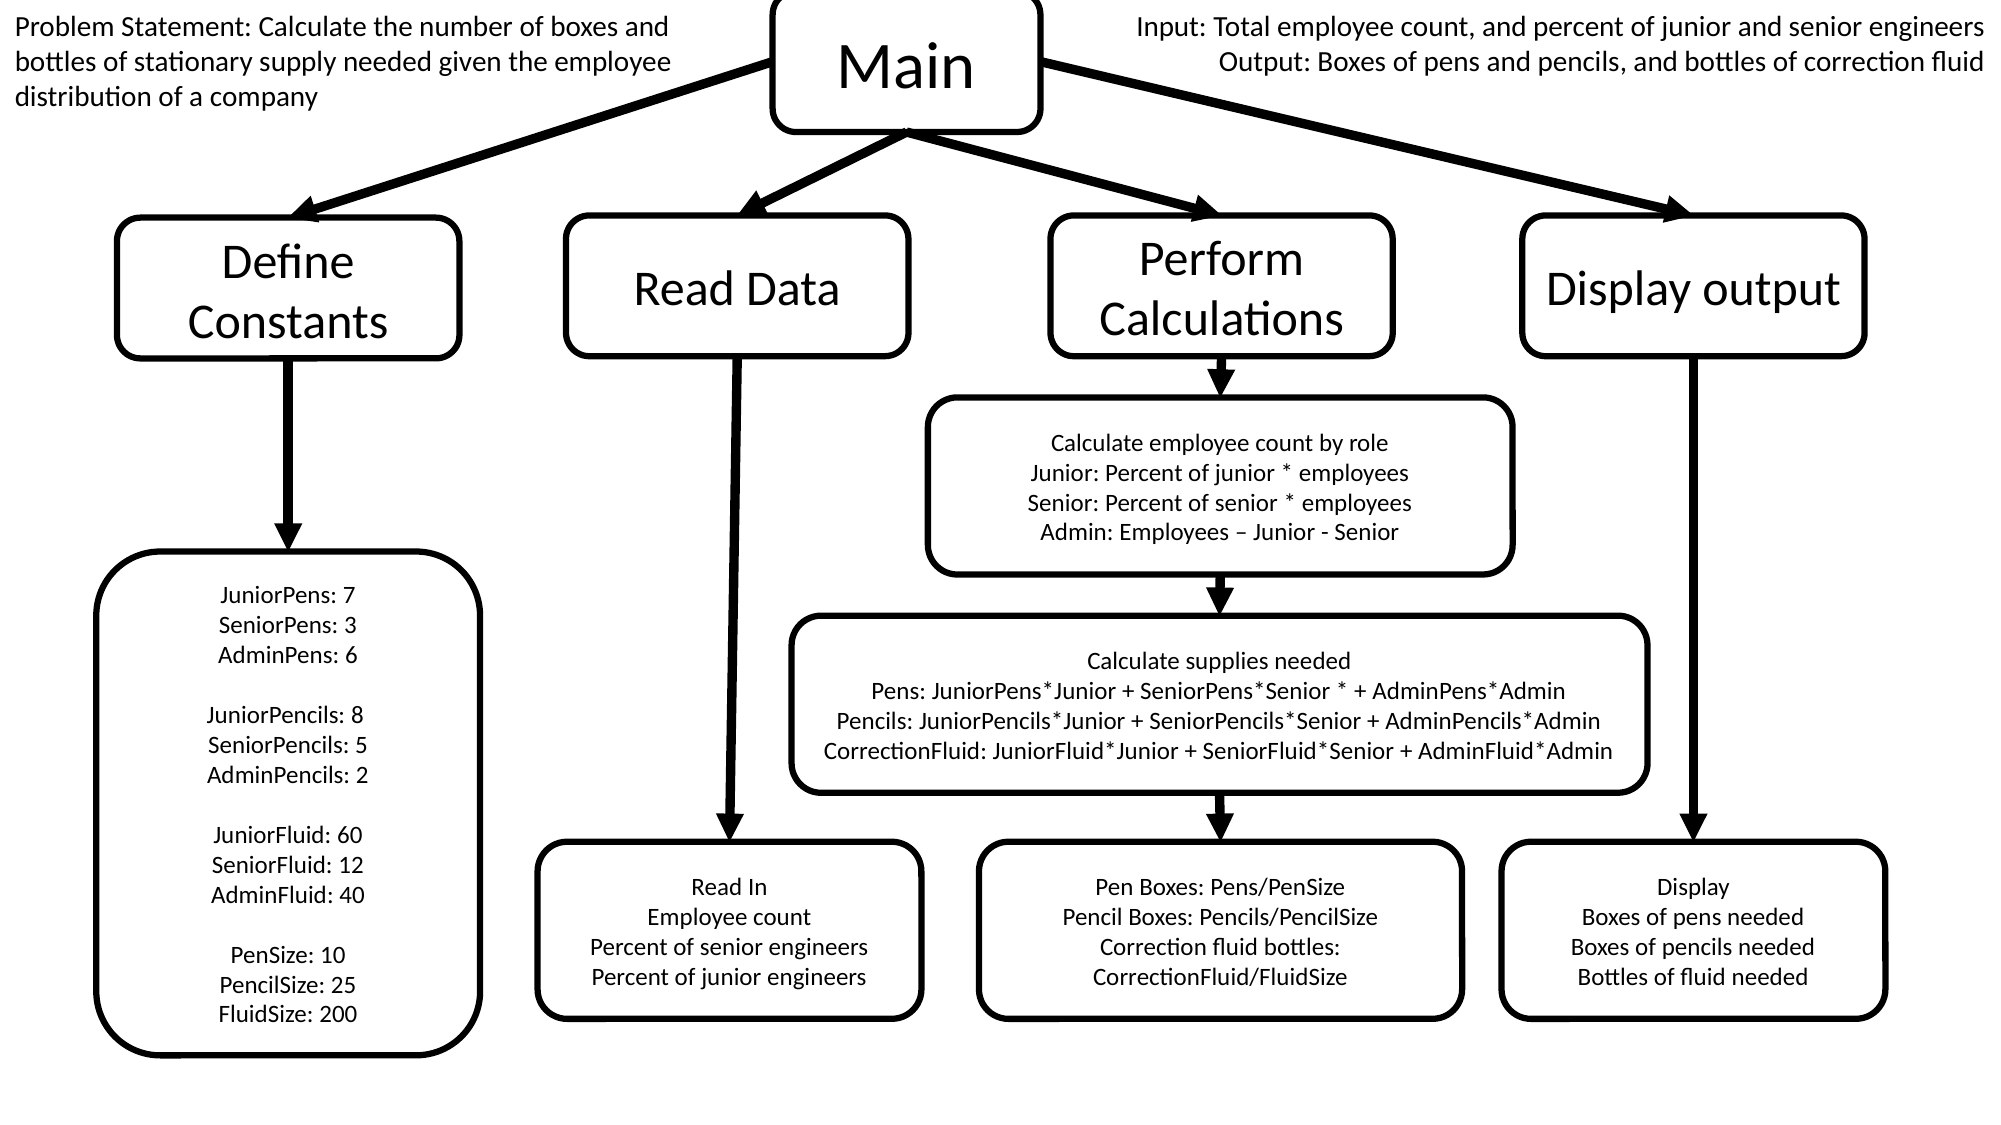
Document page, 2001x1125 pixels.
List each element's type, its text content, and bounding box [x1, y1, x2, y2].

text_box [729, 356, 738, 842]
text_box Calculate employee count by role Junior: Percent of junior * employees Senior: Percent of senior * employees Admin: Employees – Junior - Senior [926, 396, 1514, 576]
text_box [1040, 61, 1694, 216]
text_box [288, 61, 773, 218]
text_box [737, 132, 906, 216]
text_box Read Data [564, 216, 910, 358]
text_box JuniorPens: 7 SeniorPens: 3 AdminPens: 6 JuniorPencils: 8 SeniorPencils: 5 AdminPencils: 2 JuniorFluid: 60 SeniorFluid: 12 AdminFluid: 40 PenSize: 10 PencilSize: 25 FluidSize: 200 [95, 550, 482, 1057]
text_box Main [771, 0, 1042, 132]
text_box Calculate supplies needed Pens: JuniorPens*Junior + SeniorPens*Senior * + AdminPens*Admin Pencils: JuniorPencils*Junior + SeniorPencils*Senior + AdminPencils*Admin CorrectionFluid: JuniorFluid*Junior + SeniorFluid*Senior + AdminFluid*Admin [790, 614, 1649, 794]
text_box Perform Calculations [1049, 216, 1394, 358]
text_box Read In Employee count Percent of senior engineers Percent of junior engineers [536, 840, 923, 1020]
text_box Display Boxes of pens needed Boxes of pencils needed Bottles of fluid needed [1500, 840, 1887, 1020]
text_box Pen Boxes: Pens/PenSize Pencil Boxes: Pencils/PencilSize Correction fluid bottles: CorrectionFluid/FluidSize [977, 840, 1464, 1020]
text_box Input: Total employee count, and percent of junior and senior engineers Output: Boxes of pens and pencils, and bottles of correction fluid [1109, 0, 2000, 85]
text_box Define Constants [115, 216, 461, 360]
text_box Display output [1521, 214, 1866, 358]
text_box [906, 132, 1040, 216]
text_box Problem Statement: Calculate the number of boxes and bottles of stationary supply needed given the employee distribution of a company [0, 0, 688, 120]
